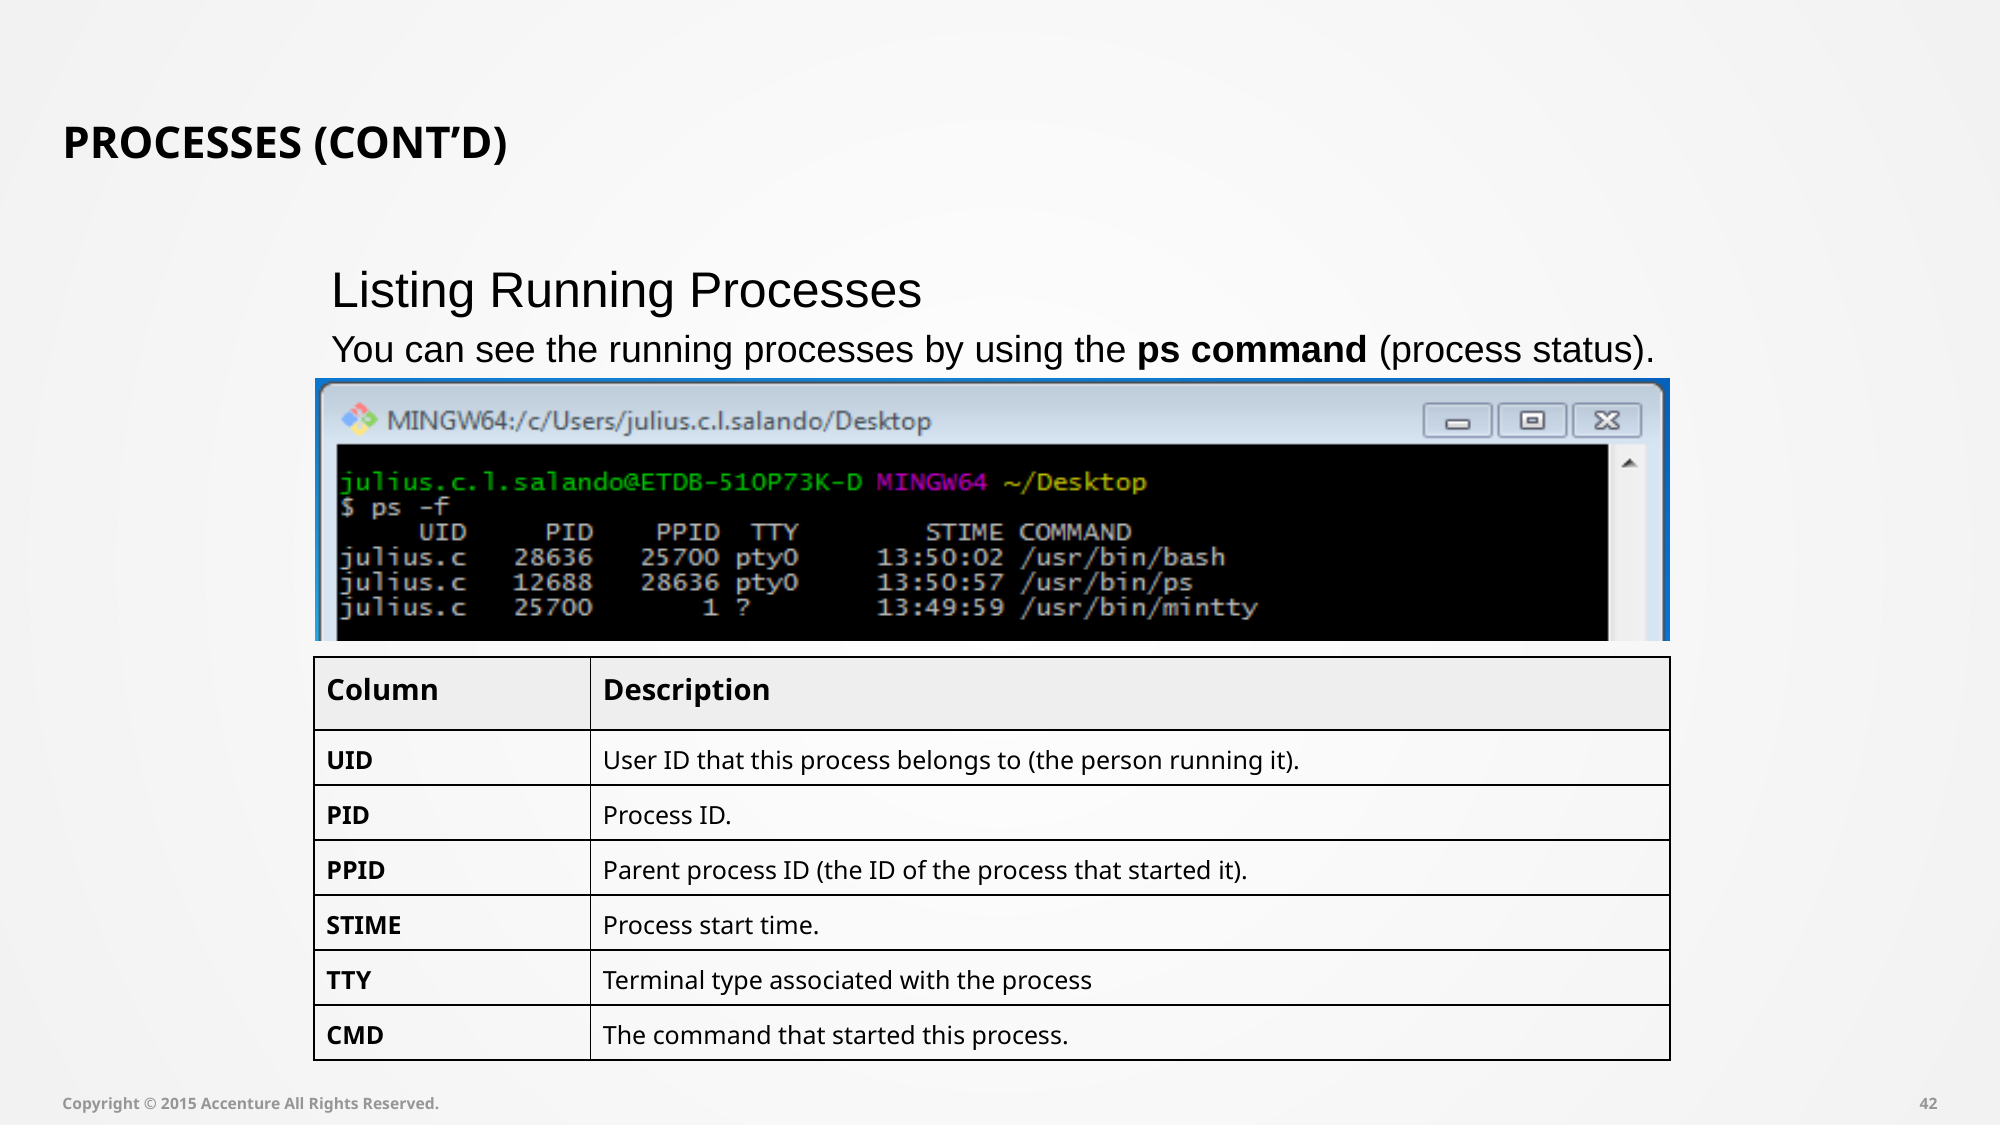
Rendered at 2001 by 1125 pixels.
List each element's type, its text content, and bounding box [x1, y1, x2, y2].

text_box You can see the running processes by using the ps command (process status). [316, 326, 1704, 377]
table_cell Process ID. [591, 786, 1669, 839]
table_cell TTY [315, 951, 590, 1004]
table_header Column [315, 658, 590, 729]
table_cell Terminal type associated with the process [591, 951, 1669, 1004]
slide_number 41 [1887, 1078, 1938, 1113]
picture [315, 378, 1670, 641]
footer Copyright © 2015 Accenture All Rights Reserved. [62, 1078, 1000, 1113]
table_cell User ID that this process belongs to (the person running it). [591, 731, 1669, 784]
table_cell Parent process ID (the ID of the process that started it). [591, 841, 1669, 894]
table_cell Process start time. [591, 896, 1669, 949]
table_cell STIME [315, 896, 590, 949]
title Processes (Cont’d) [62, 0, 1938, 167]
text_box Listing Running Processes [316, 261, 1705, 325]
table_cell PPID [315, 841, 590, 894]
table_cell PID [315, 786, 590, 839]
table_cell UID [315, 731, 590, 784]
table_cell CMD [315, 1006, 590, 1059]
table_cell The command that started this process. [591, 1006, 1669, 1059]
table_header Description [591, 658, 1669, 729]
